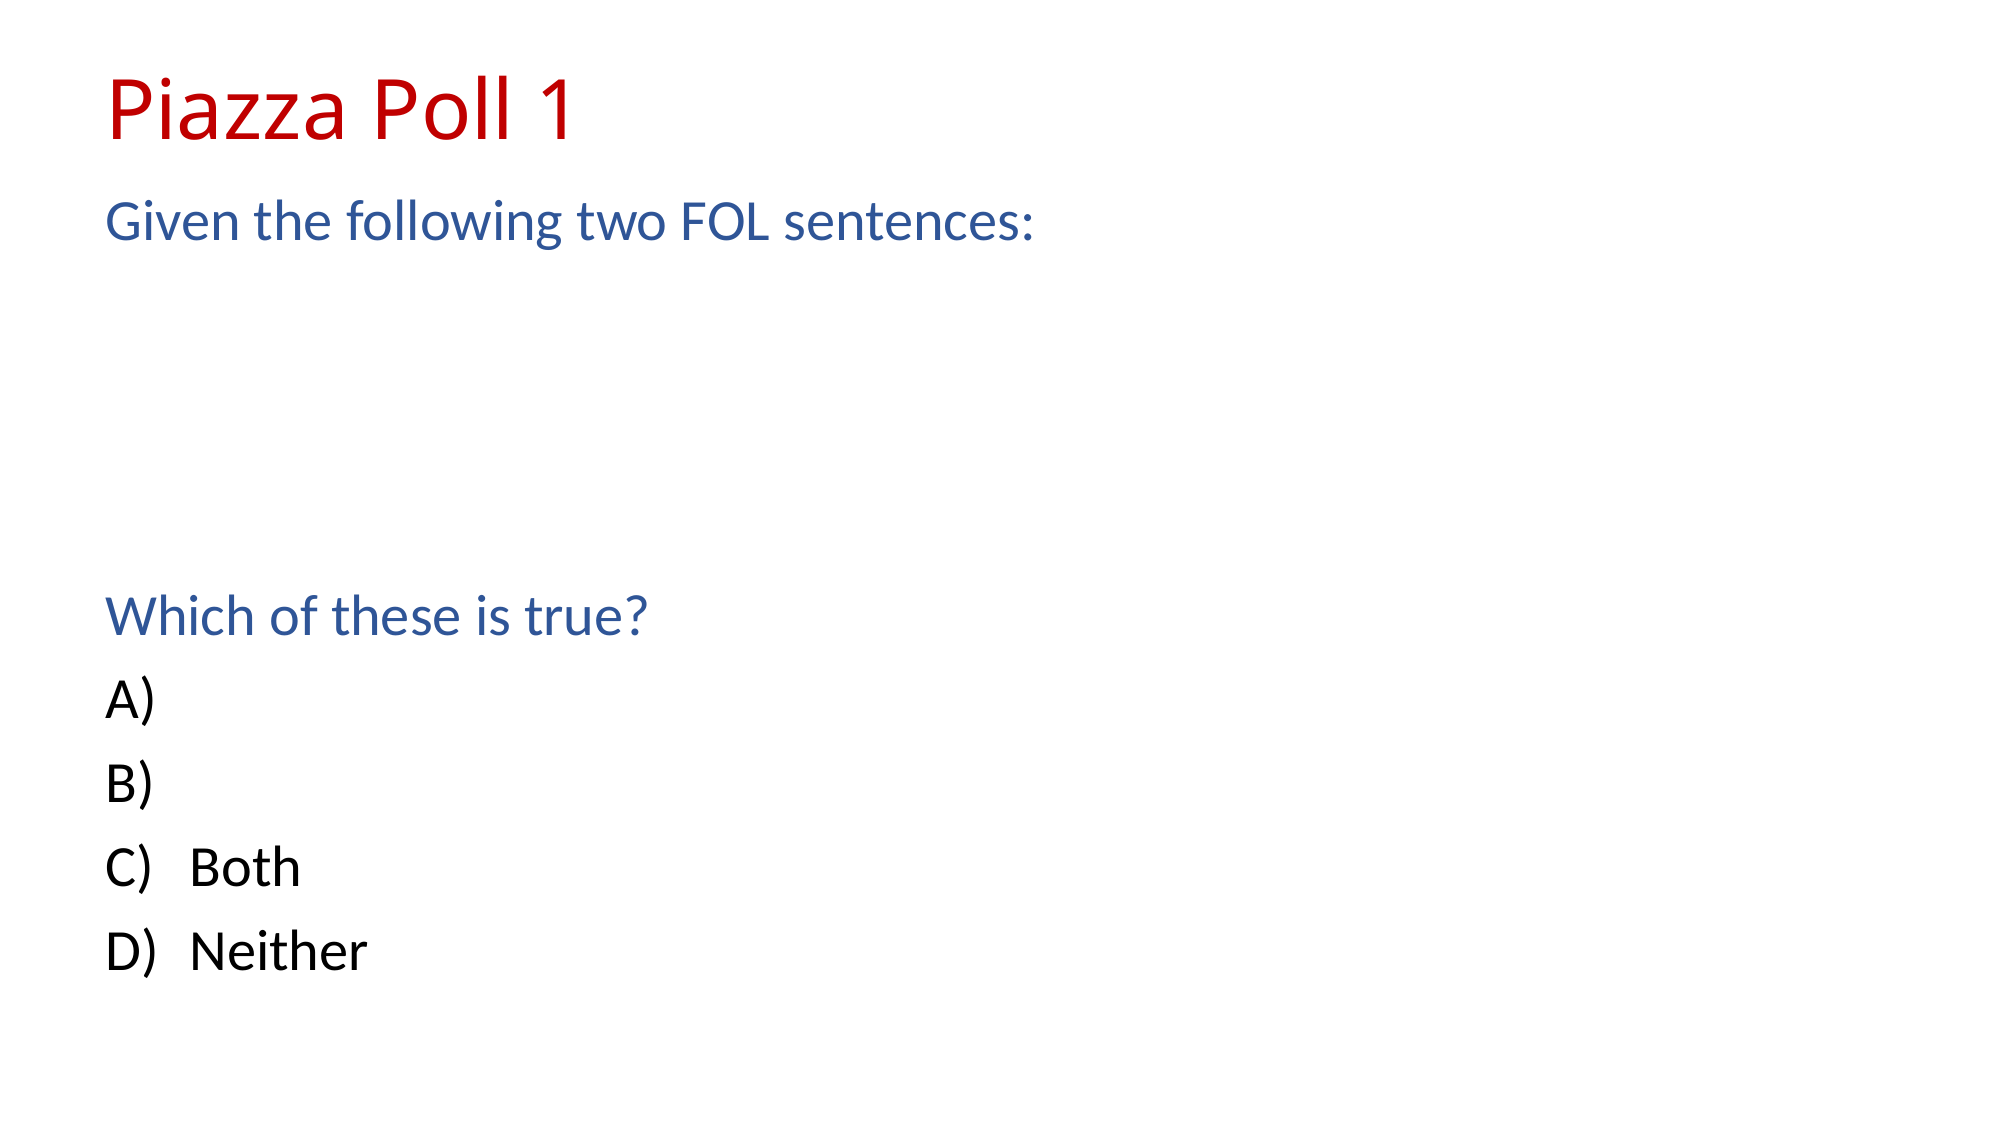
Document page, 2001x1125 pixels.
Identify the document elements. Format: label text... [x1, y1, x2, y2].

title Piazza Poll 1 [90, 60, 1816, 164]
